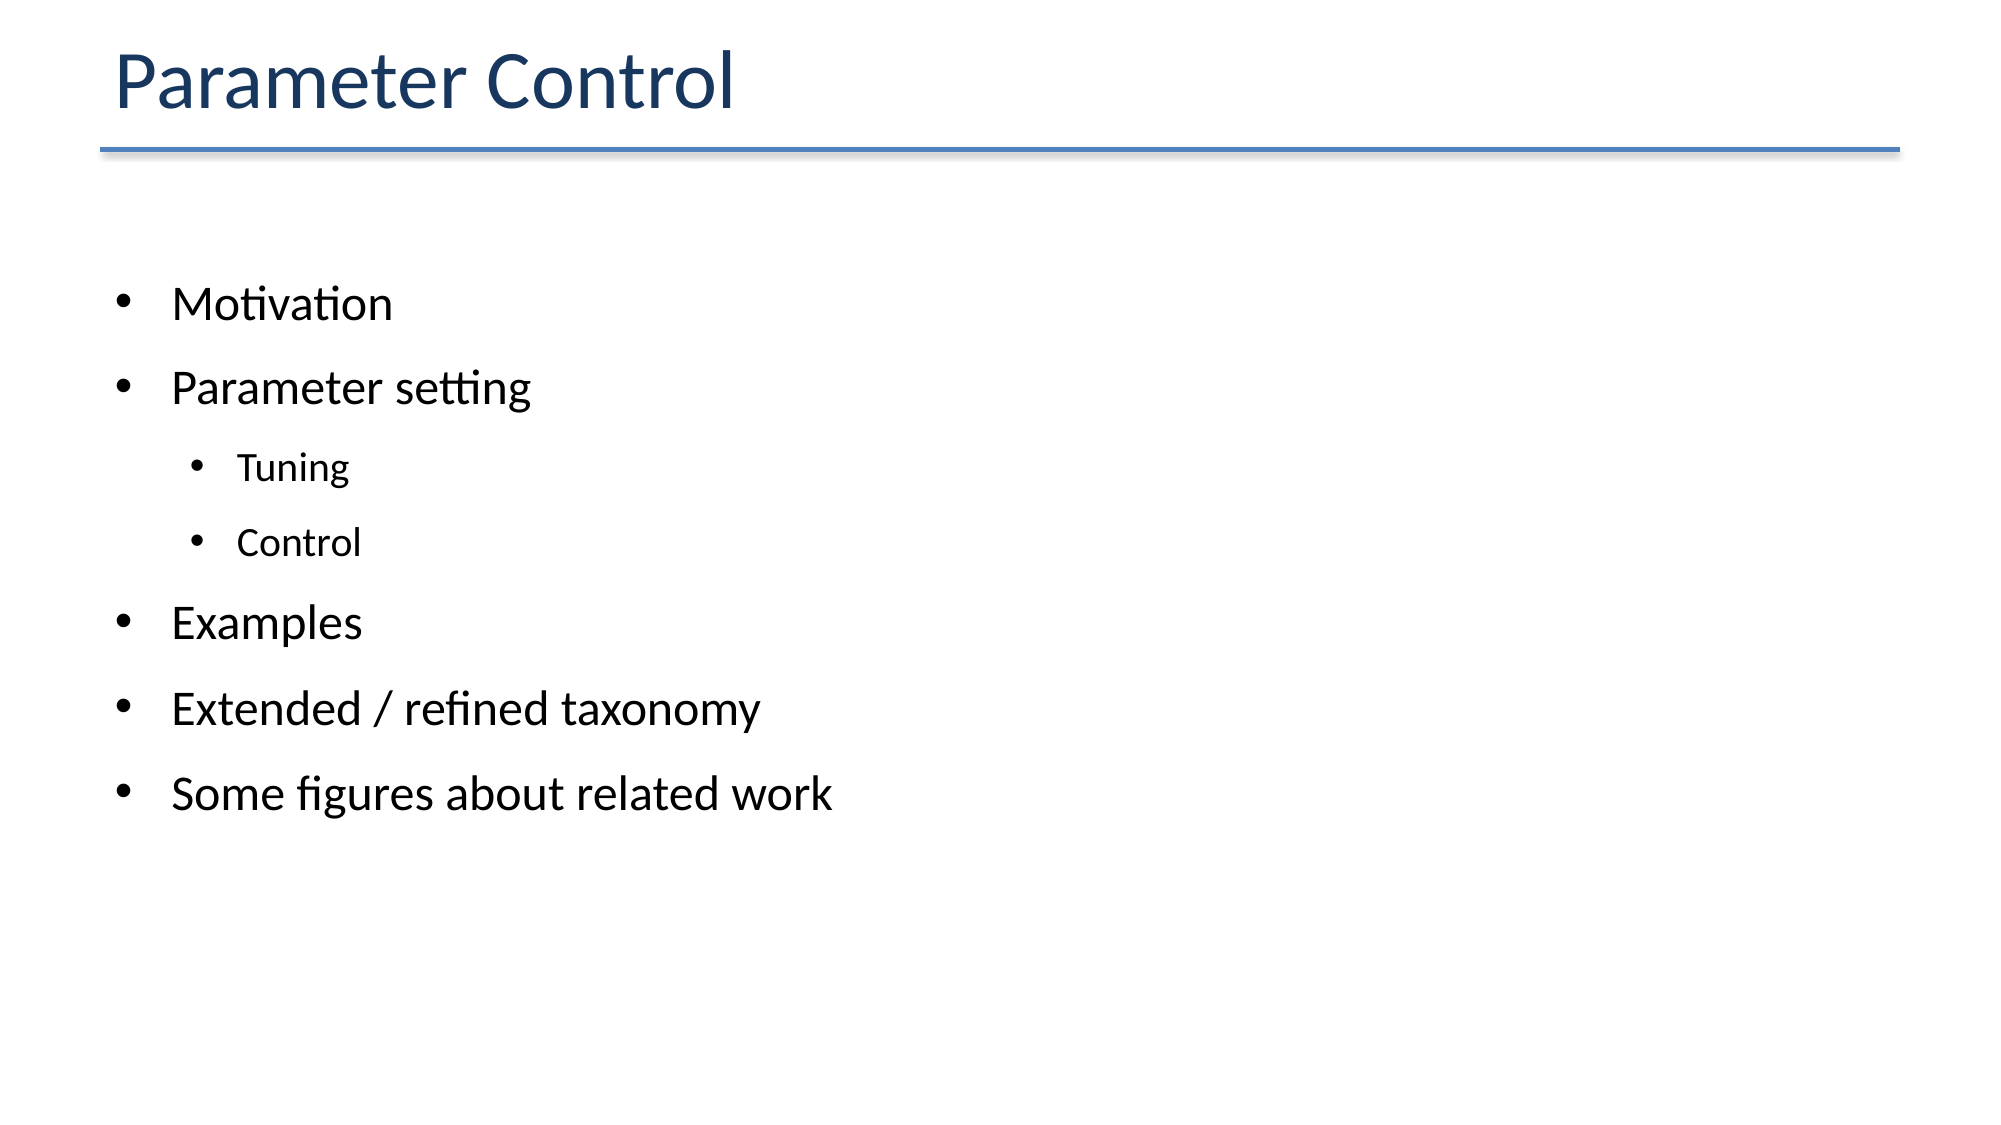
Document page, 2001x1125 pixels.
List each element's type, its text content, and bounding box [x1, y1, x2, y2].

title Parameter Control [99, 3, 1900, 147]
list Motivation Parameter setting Tuning Control Examples Extended / refined taxonomy Some figures about related work [99, 262, 1900, 1005]
